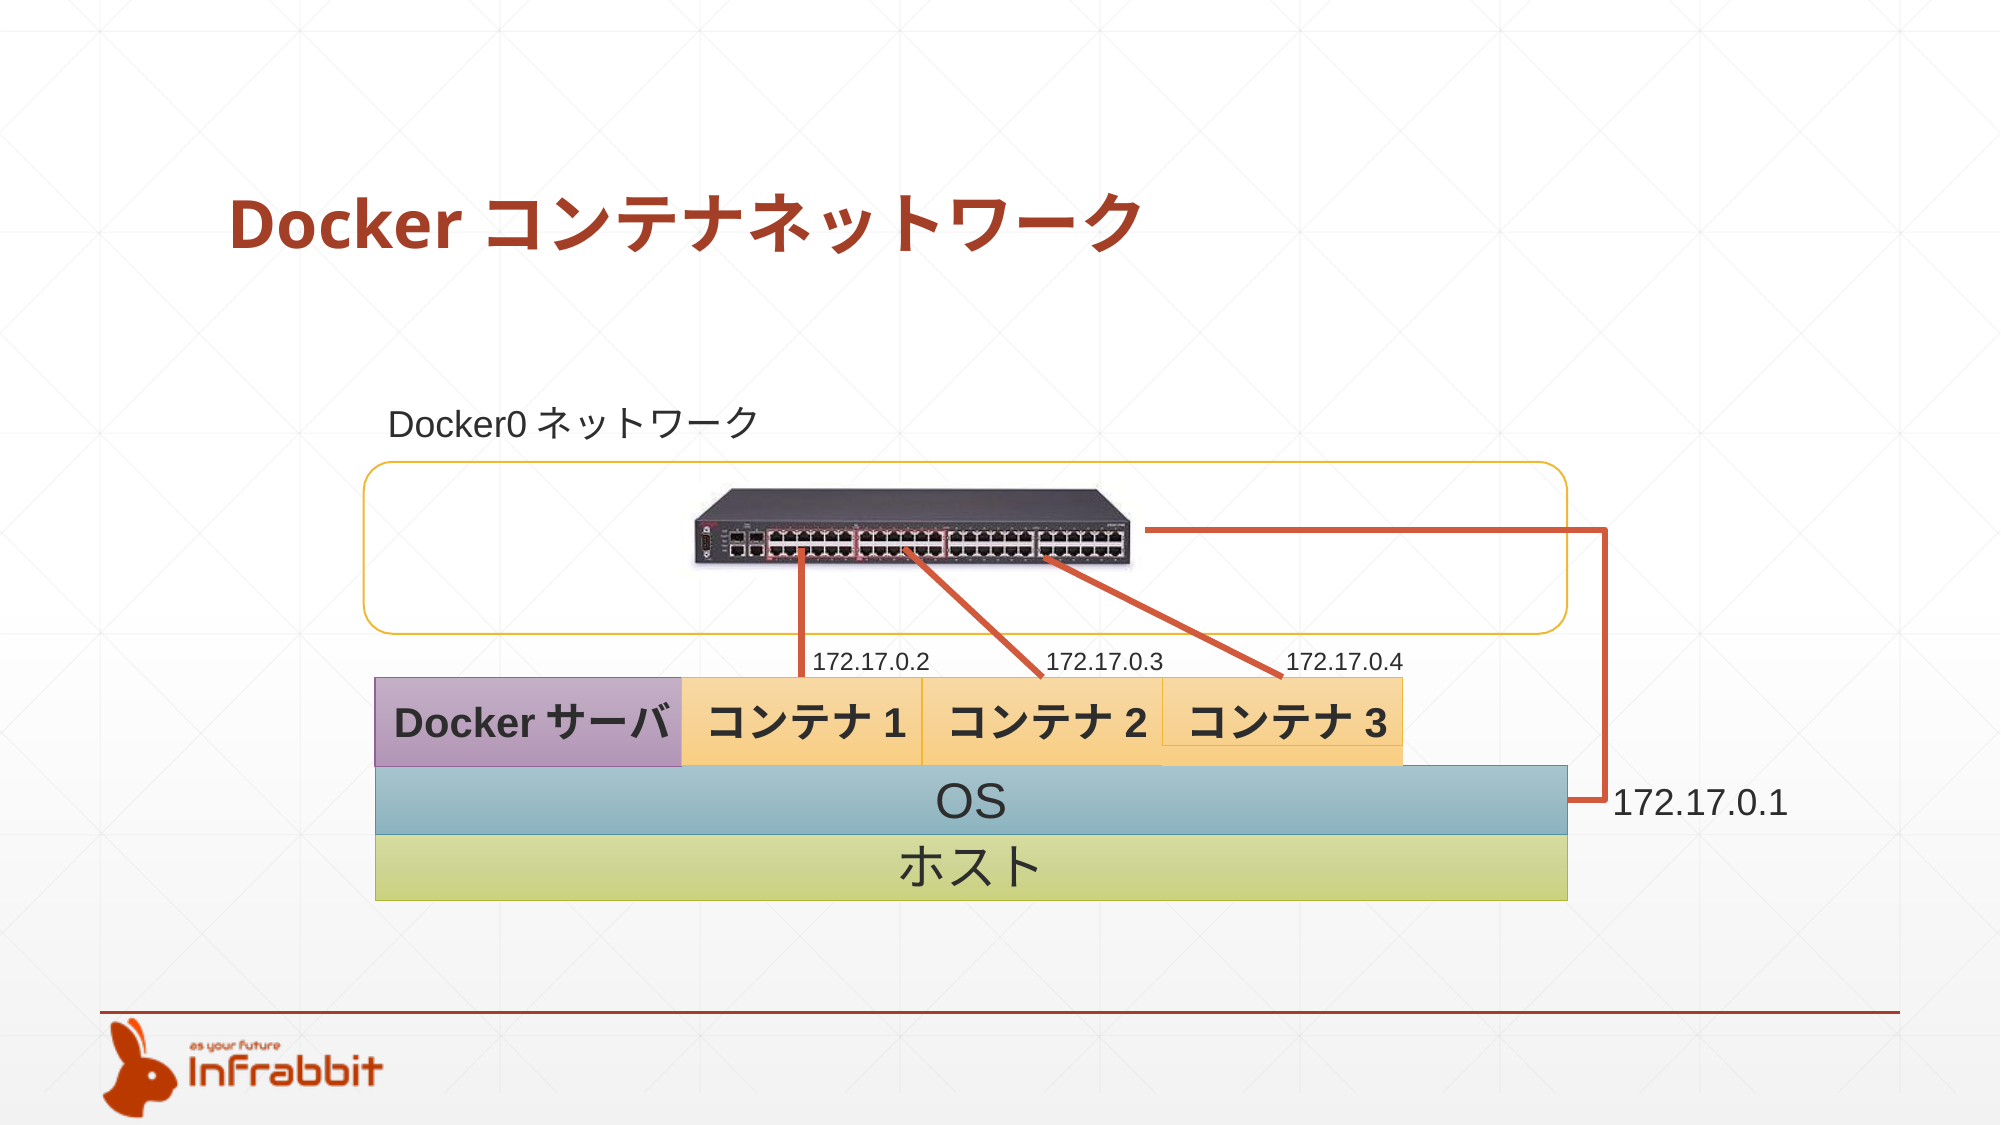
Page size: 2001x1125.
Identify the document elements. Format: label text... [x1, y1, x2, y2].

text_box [374, 835, 1568, 902]
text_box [374, 676, 680, 767]
title Dockerコンテナネットワーク [212, 82, 1788, 271]
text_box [362, 460, 1569, 635]
picture [99, 1014, 387, 1122]
picture [1162, 677, 1403, 766]
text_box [374, 765, 1568, 835]
text_box Docker0ネットワーク [372, 392, 776, 453]
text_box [680, 676, 921, 767]
text_box 172.17.0.2 [810, 643, 933, 676]
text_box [921, 676, 1164, 767]
text_box [1309, 529, 1605, 801]
text_box 172.17.0.1 [1610, 776, 1792, 824]
text_box 172.17.0.4 [1283, 643, 1407, 676]
text_box 172.17.0.3 [1043, 643, 1167, 676]
